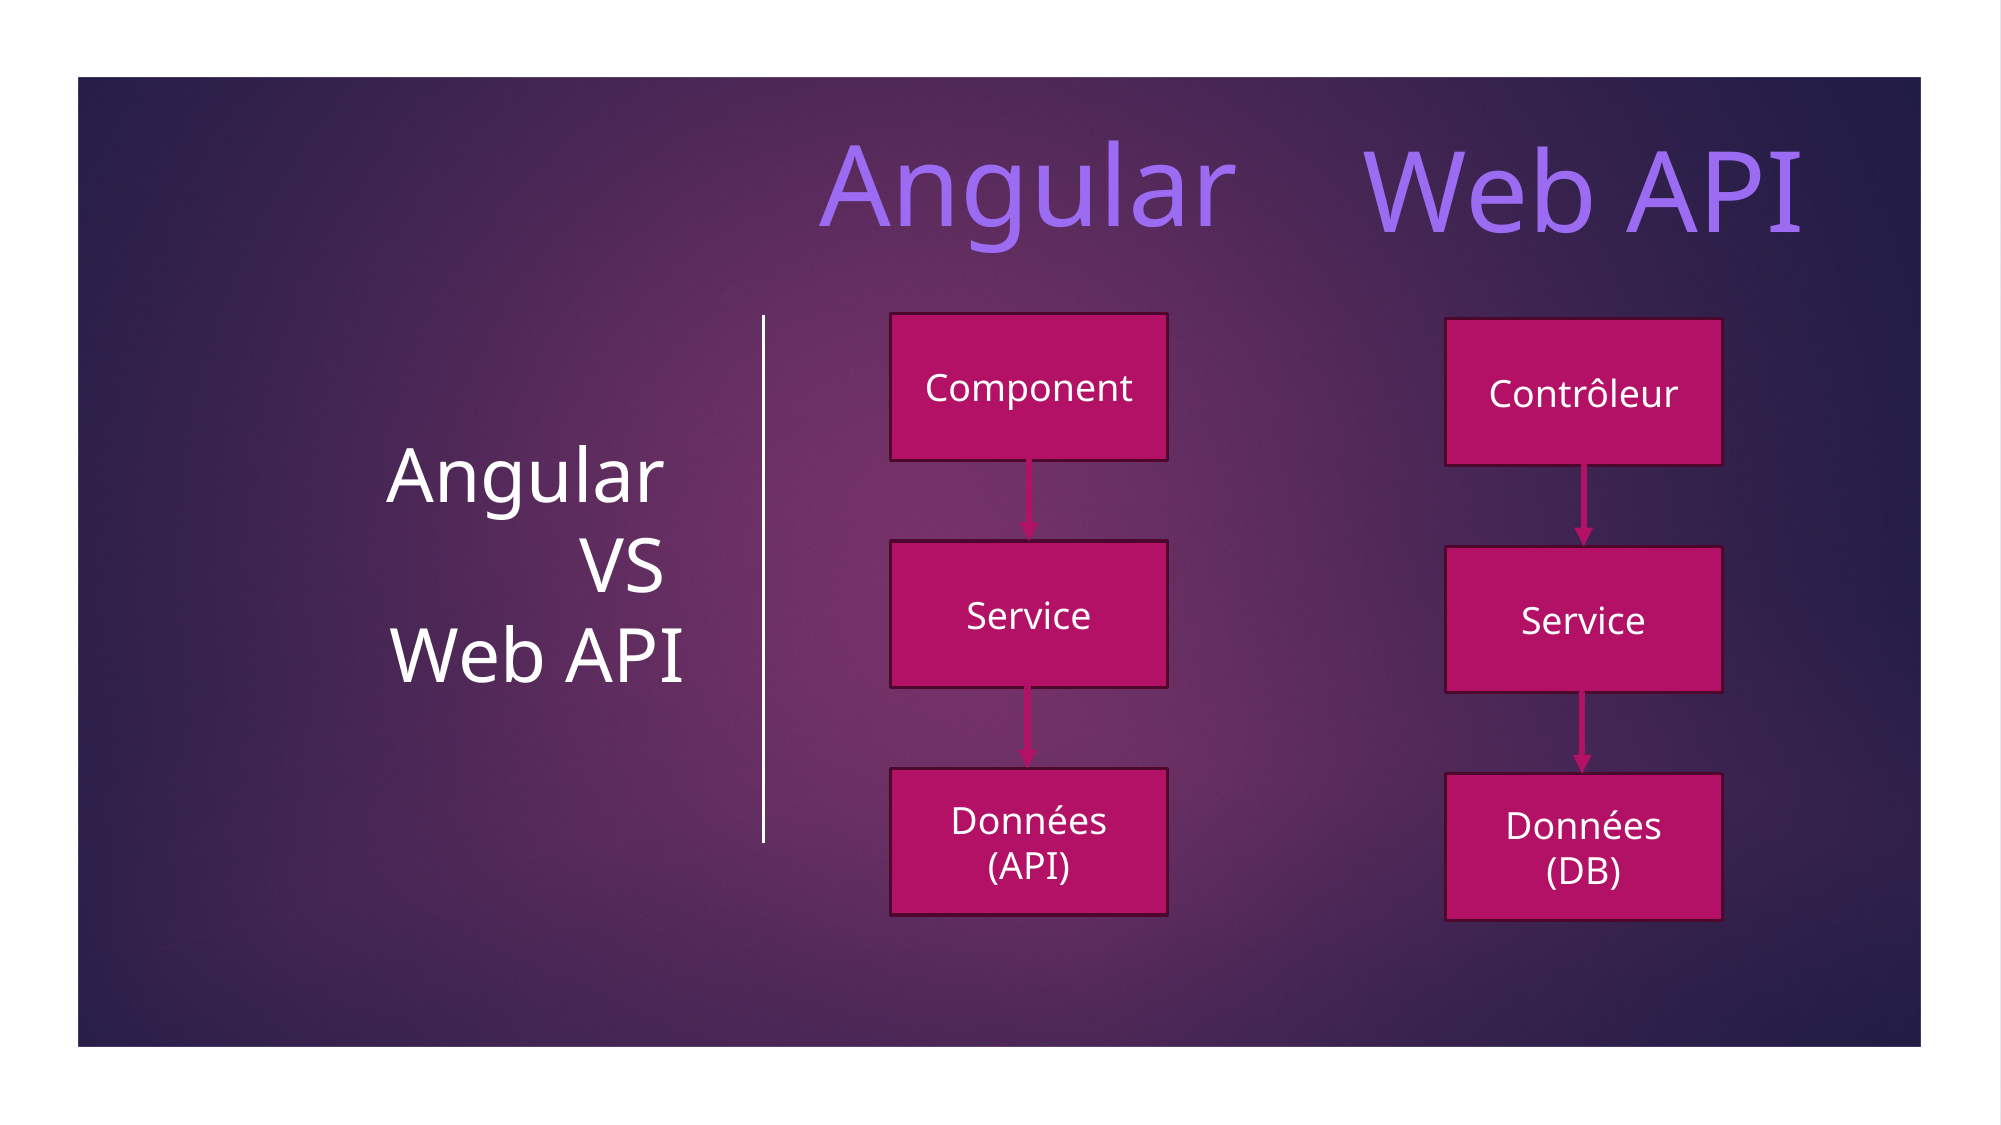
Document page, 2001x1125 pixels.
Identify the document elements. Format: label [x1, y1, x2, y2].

text_box [0, 0, 2000, 1125]
